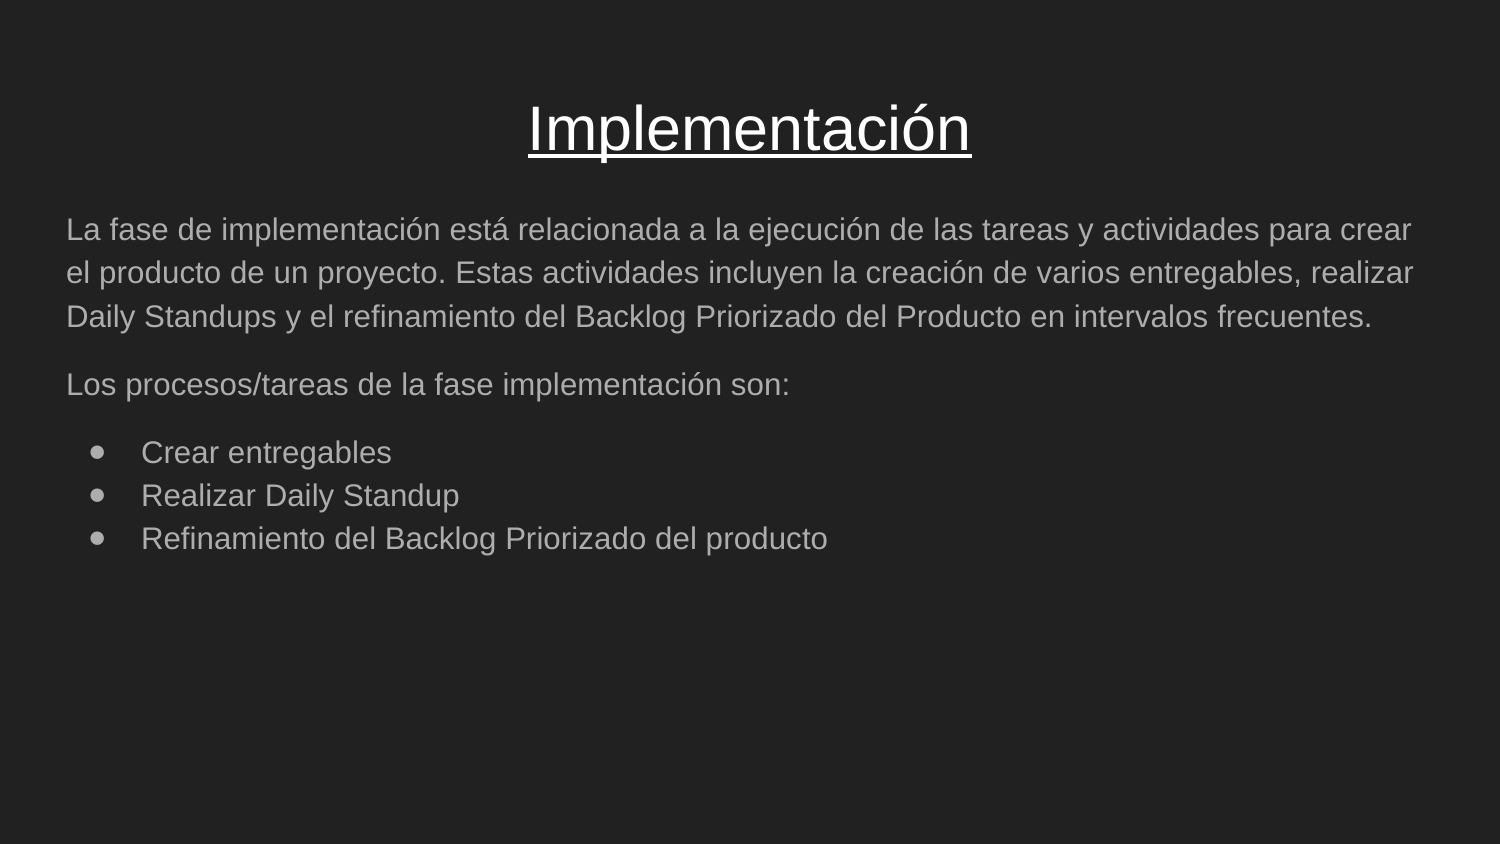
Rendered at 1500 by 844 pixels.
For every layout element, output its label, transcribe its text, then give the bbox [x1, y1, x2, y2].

title Implementación [51, 72, 1449, 167]
list La fase de implementación está relacionada a la ejecución de las tareas y actividades para crear el producto de un proyecto. Estas actividades incluyen la creación de varios entregables, realizar Daily Standups y el refinamiento del Backlog Priorizado del Producto en intervalos frecuentes. Los procesos/tareas de la fase implementación son: Crear entregables Realizar Daily Standup Refinamiento del Backlog Priorizado del producto [51, 189, 1436, 750]
